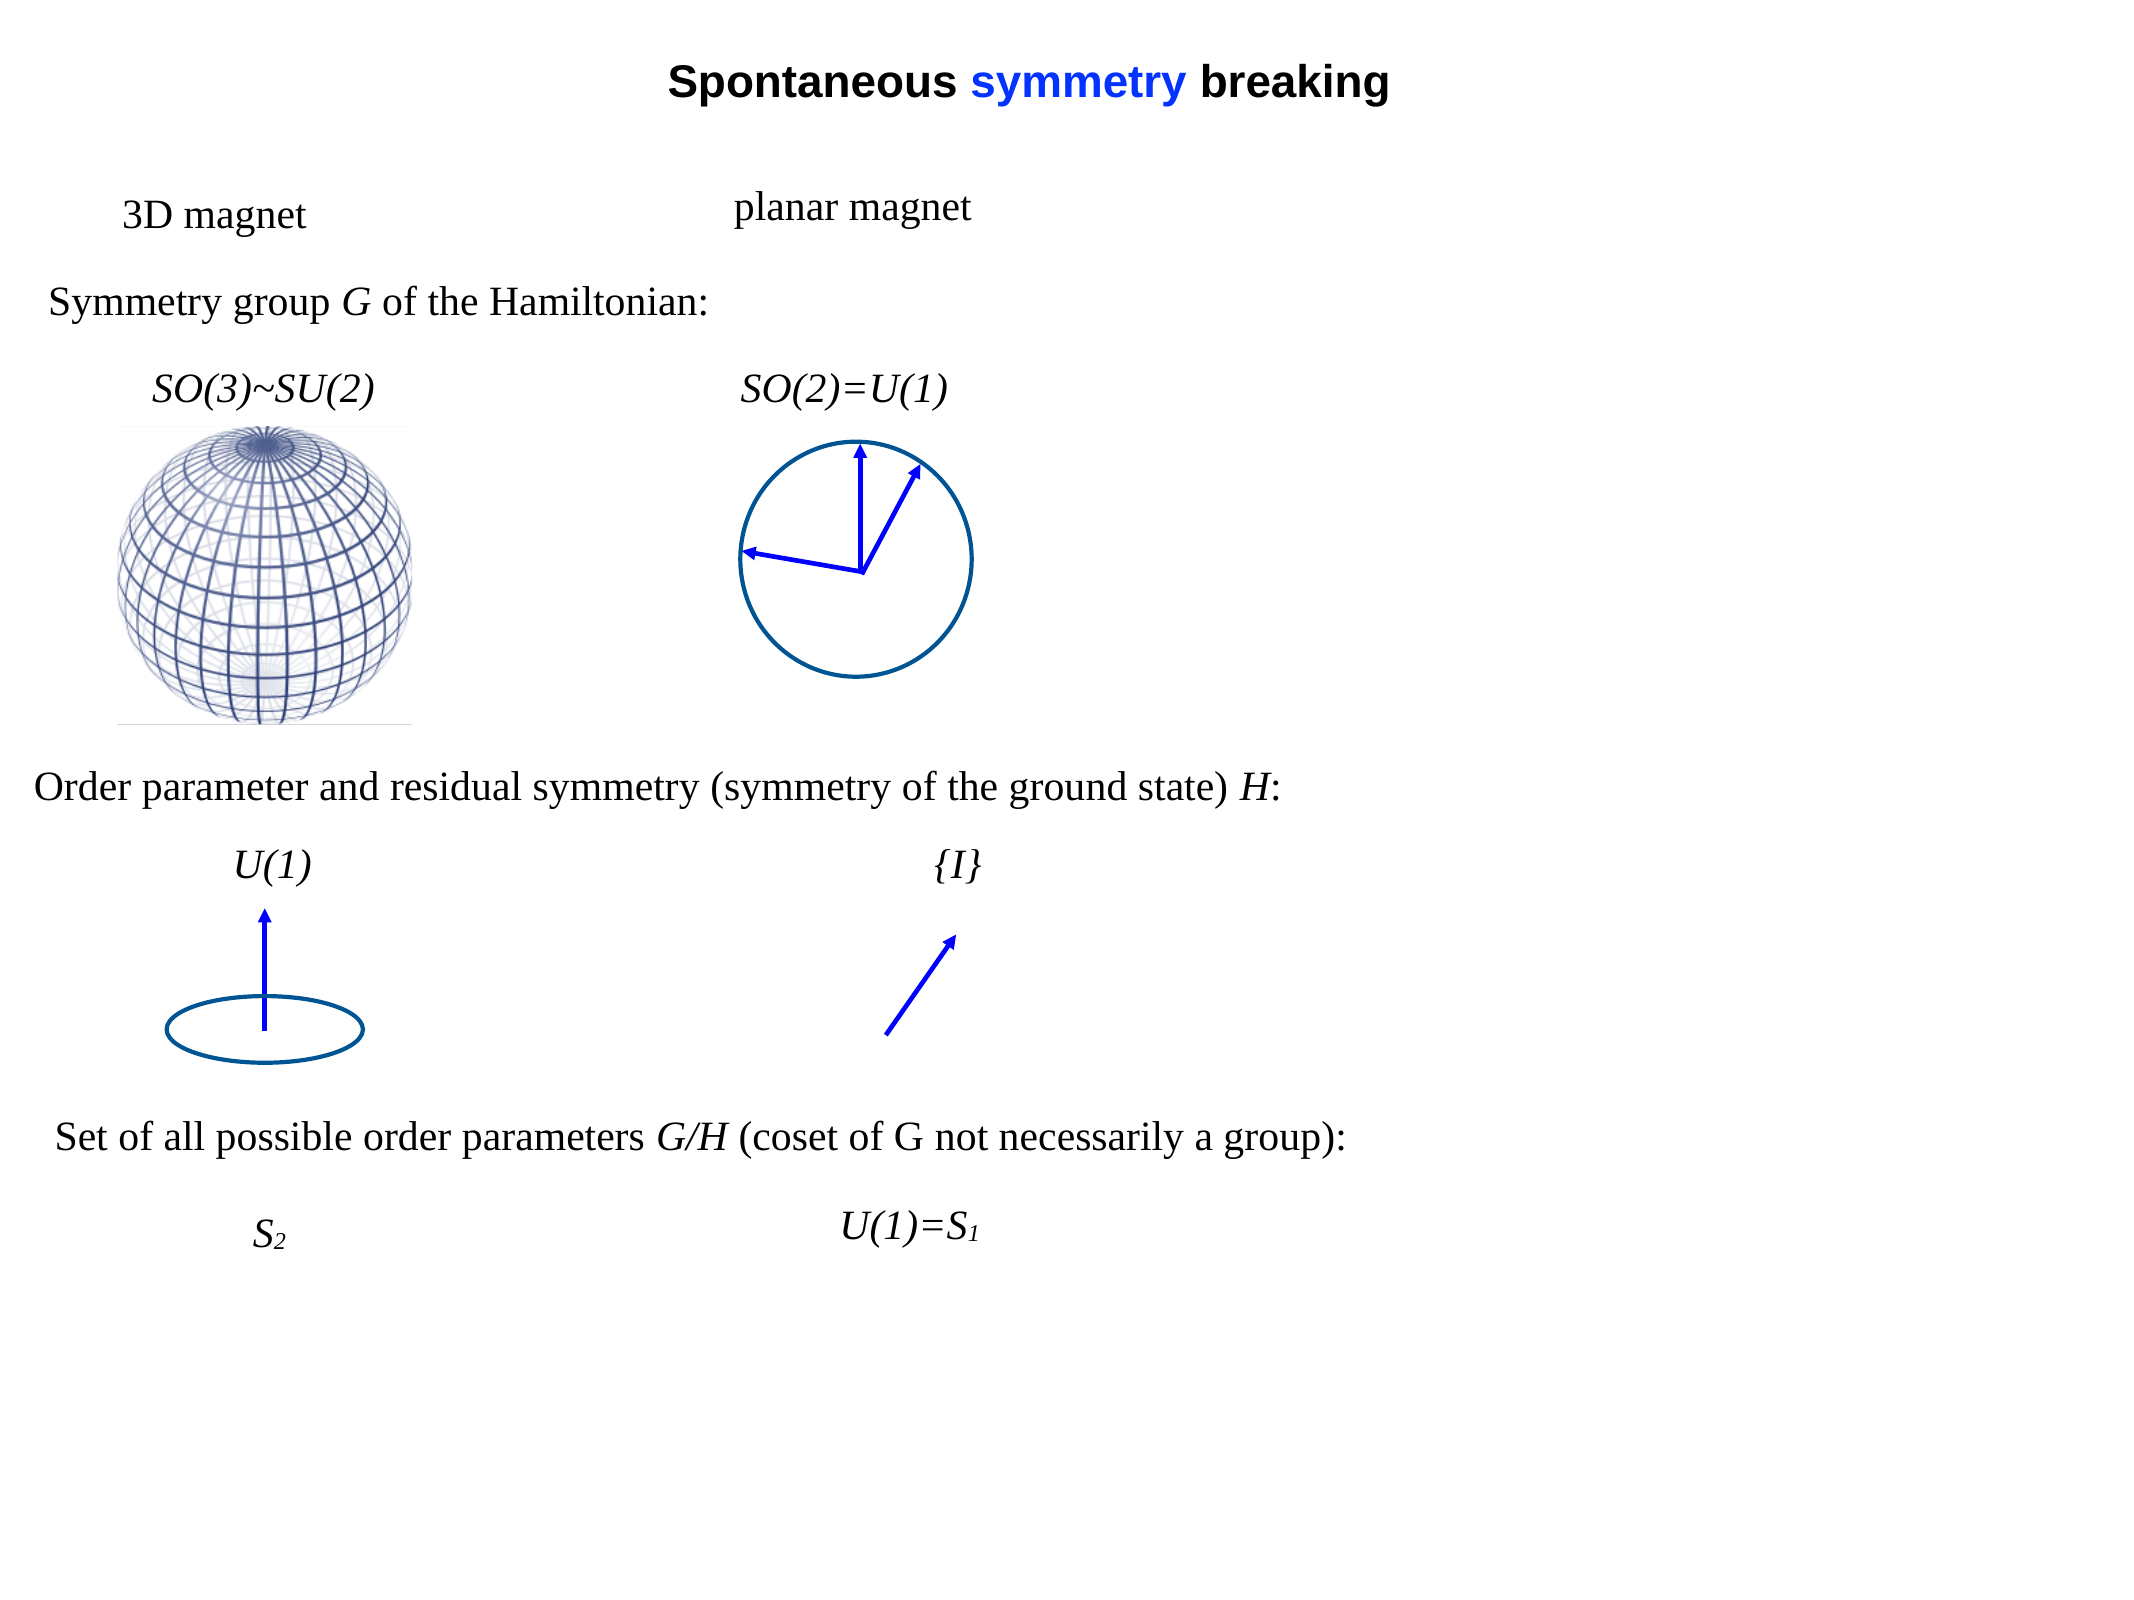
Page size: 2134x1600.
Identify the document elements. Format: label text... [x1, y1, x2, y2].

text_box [740, 441, 972, 677]
text_box Order parameter and residual symmetry (symmetry of the ground state) H: [25, 750, 1540, 818]
text_box Spontaneous symmetry breaking [659, 43, 1400, 116]
text_box 3D magnet [113, 178, 346, 246]
text_box Set of all possible order parameters G/H (coset of G not necessarily a group): [46, 1100, 1405, 1168]
text_box planar magnet [725, 170, 1036, 237]
text_box {I} [925, 828, 1023, 896]
text_box [885, 934, 957, 1036]
text_box S2 [244, 1197, 342, 1264]
text_box Symmetry group G of the Hamiltonian: [39, 265, 1554, 333]
text_box SO(3)~SU(2) [143, 352, 421, 420]
text_box SO(2)=U(1) [732, 352, 1010, 420]
picture [117, 426, 413, 726]
text_box U(1)=S1 [831, 1189, 1081, 1257]
text_box U(1) [224, 828, 383, 896]
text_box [166, 908, 364, 1063]
